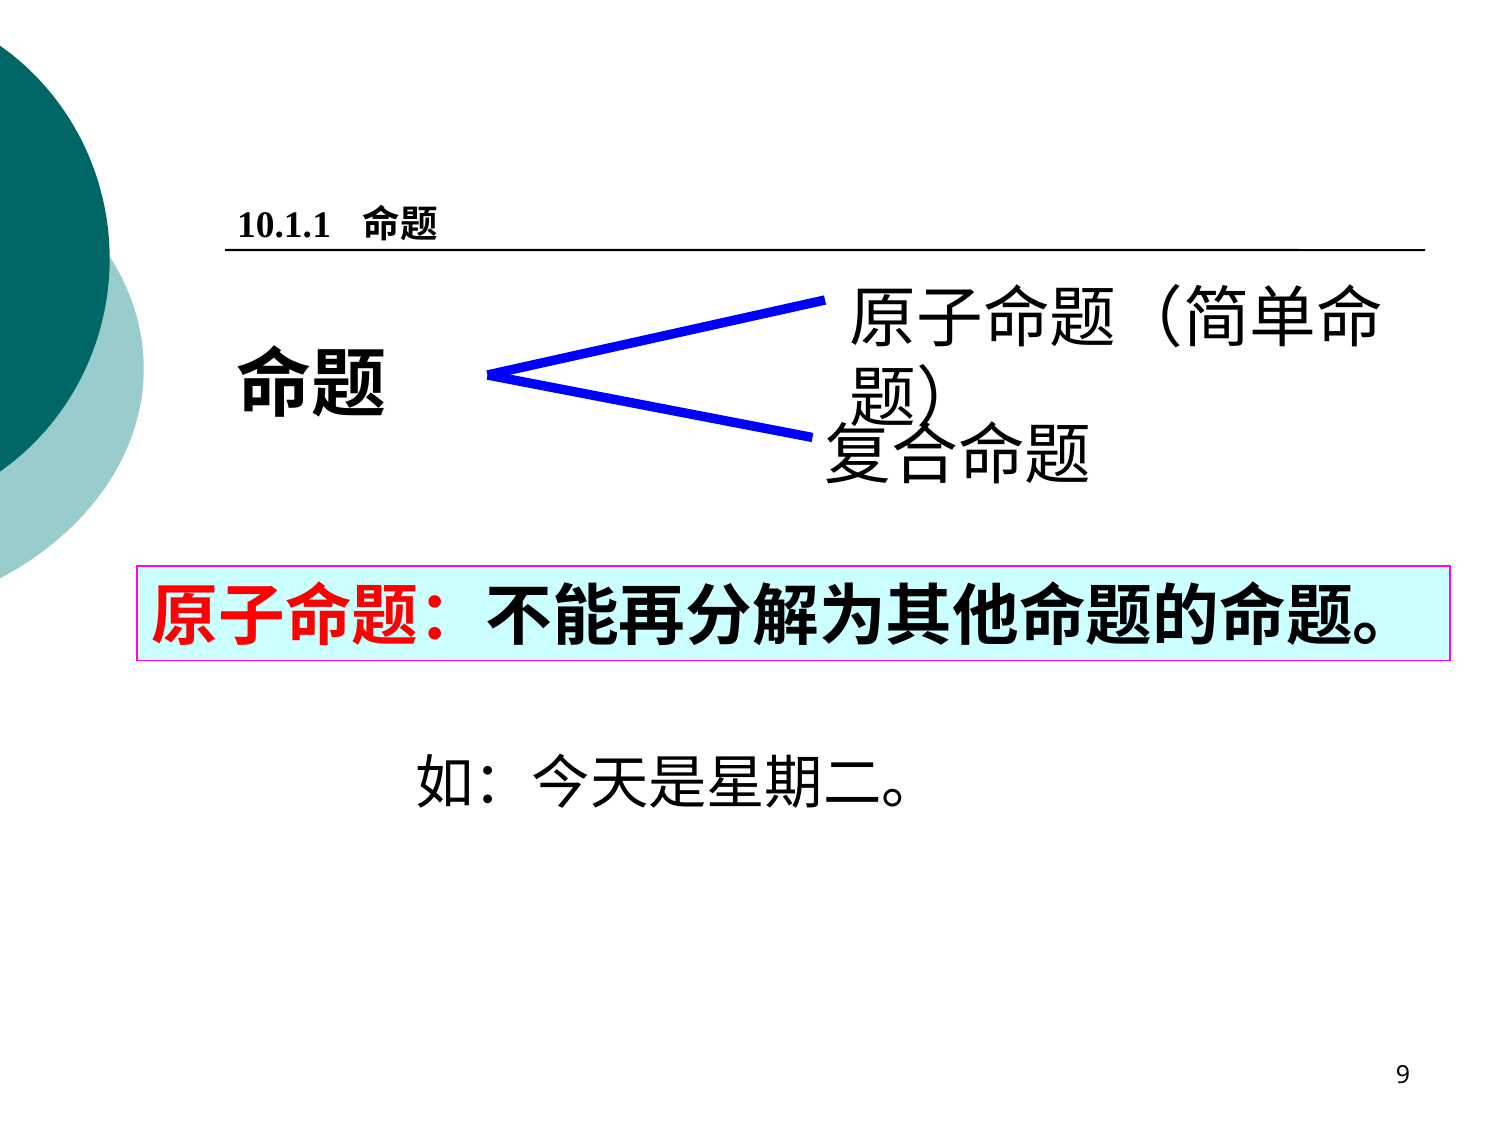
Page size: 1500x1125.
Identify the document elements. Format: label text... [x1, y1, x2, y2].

text_box 如：今天是星期二。 [400, 737, 955, 823]
text_box 命题 [221, 327, 482, 433]
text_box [487, 299, 826, 438]
text_box 复合命题 [809, 404, 1263, 500]
slide_number 9 [1074, 1025, 1425, 1100]
text_box 原子命题：不能再分解为其他命题的命题。 [136, 565, 1451, 661]
text_box 10.1.1 命题 [222, 192, 563, 253]
text_box 原子命题（简单命题） [834, 267, 1500, 443]
